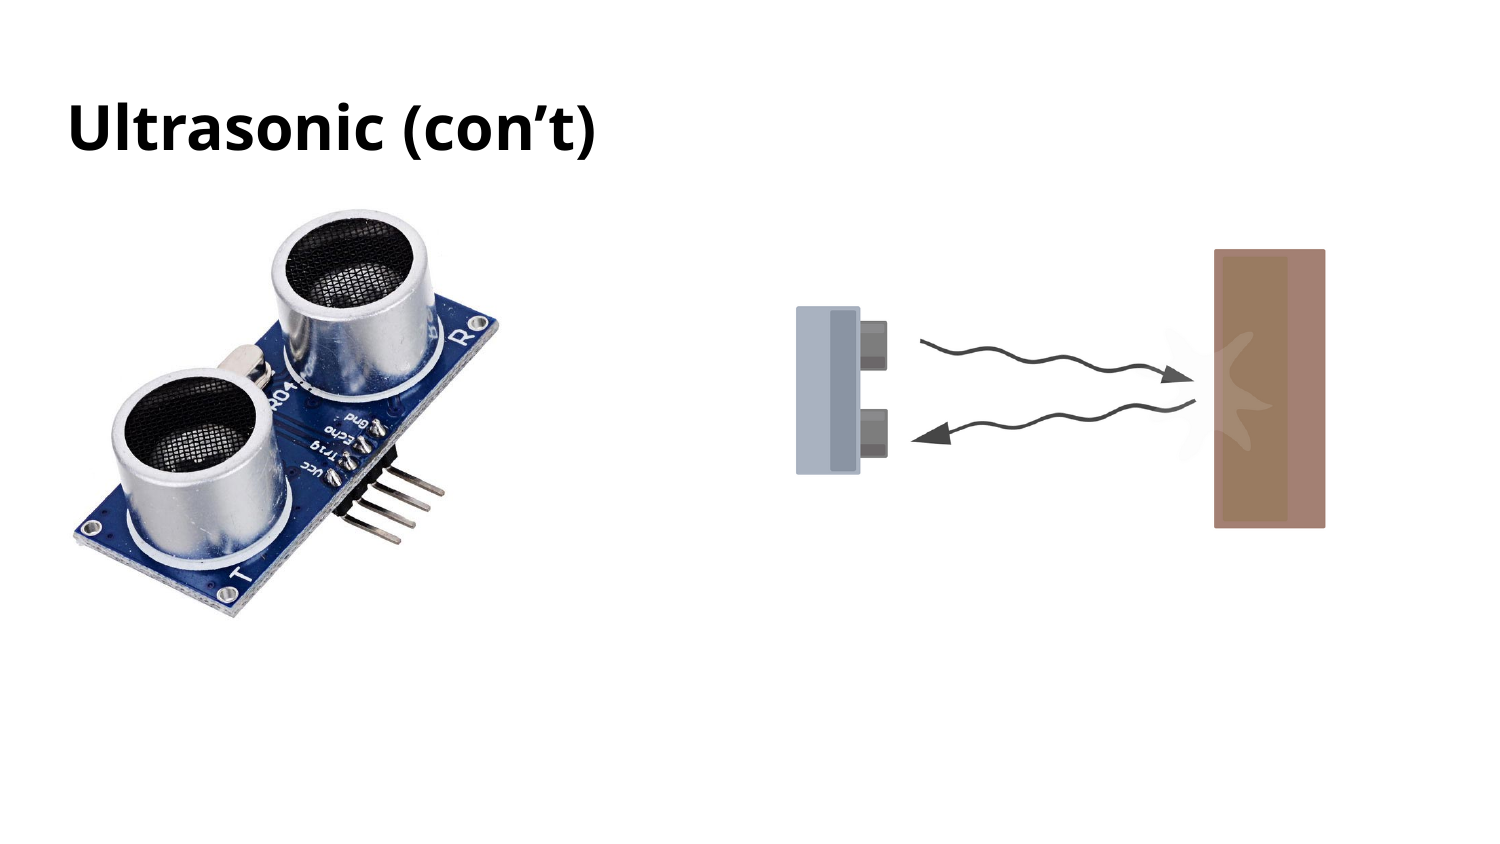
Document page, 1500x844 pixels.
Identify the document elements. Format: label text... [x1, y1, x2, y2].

picture [50, 175, 526, 651]
title Ultrasonic (con’t) [51, 72, 1449, 176]
picture [778, 195, 1351, 594]
